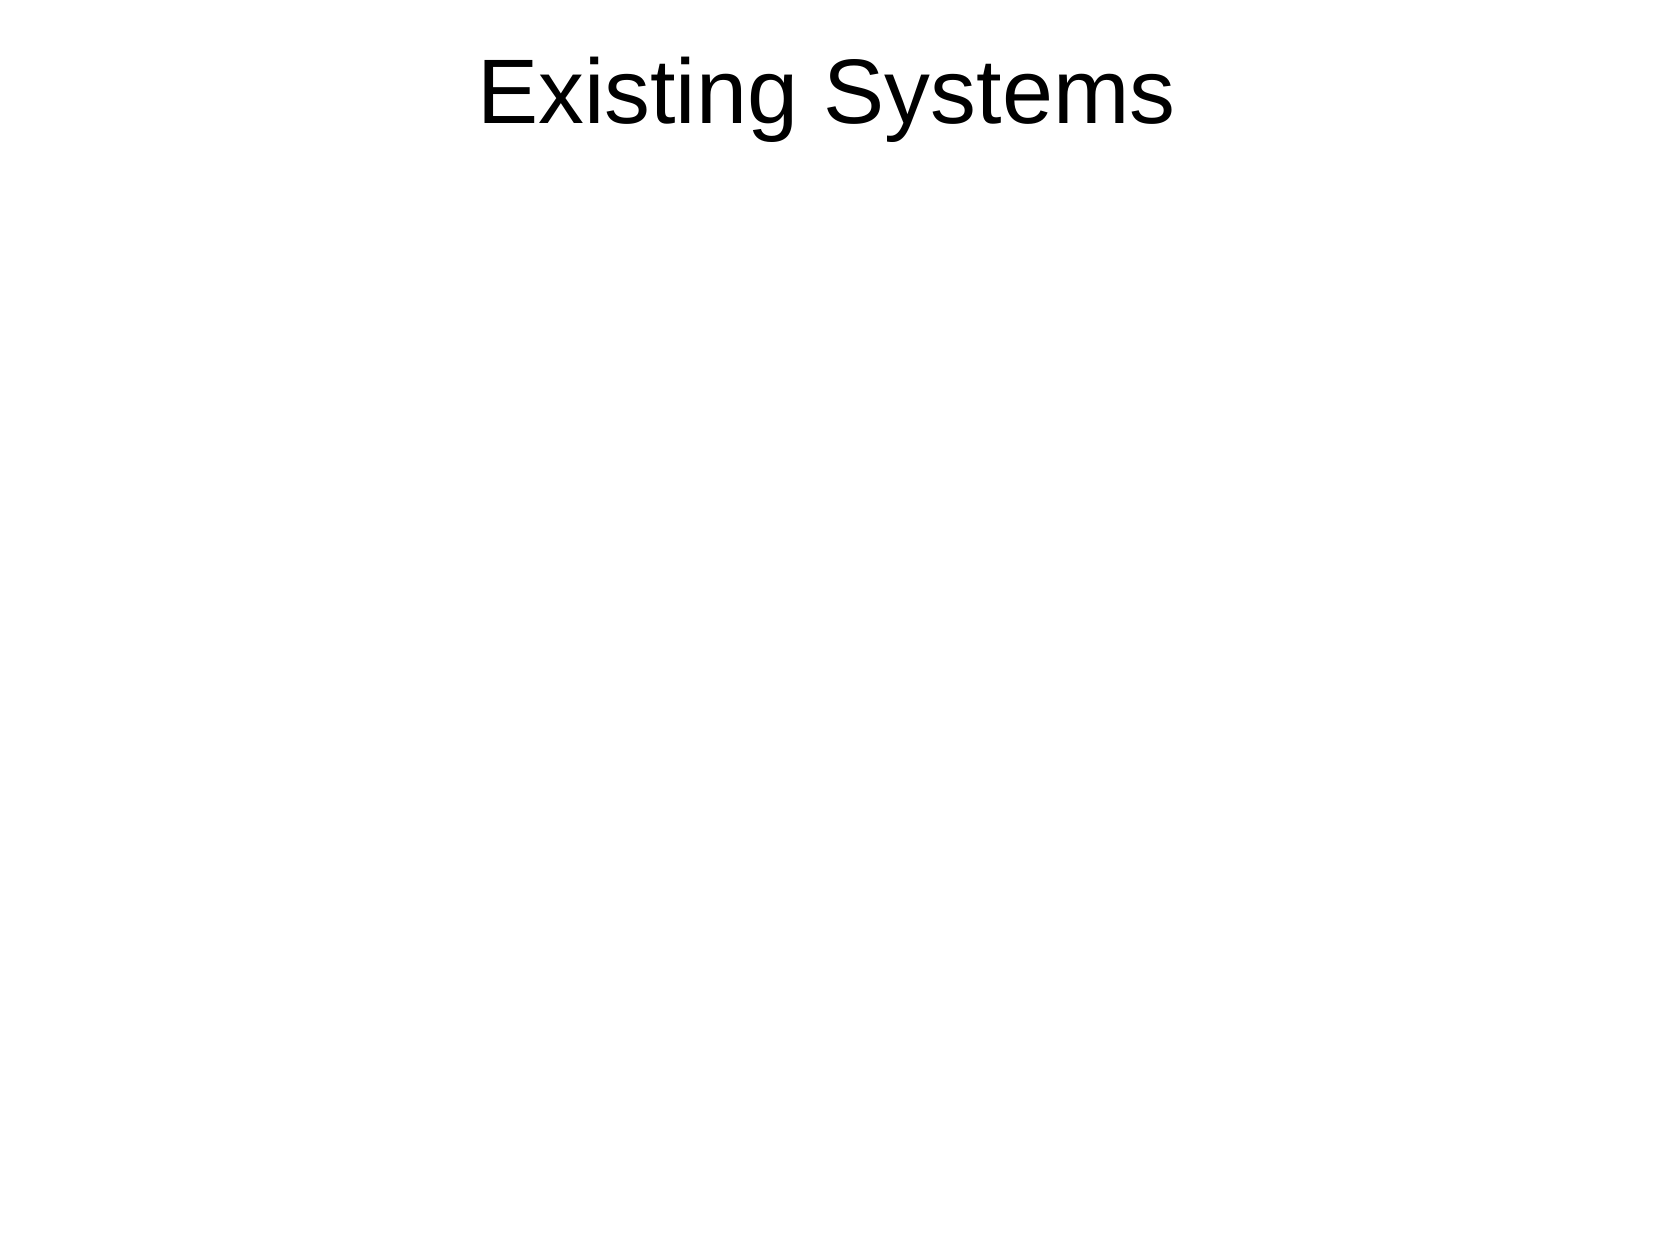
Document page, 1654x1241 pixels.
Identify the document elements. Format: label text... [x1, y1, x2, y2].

title Existing Systems [82, 8, 1571, 165]
